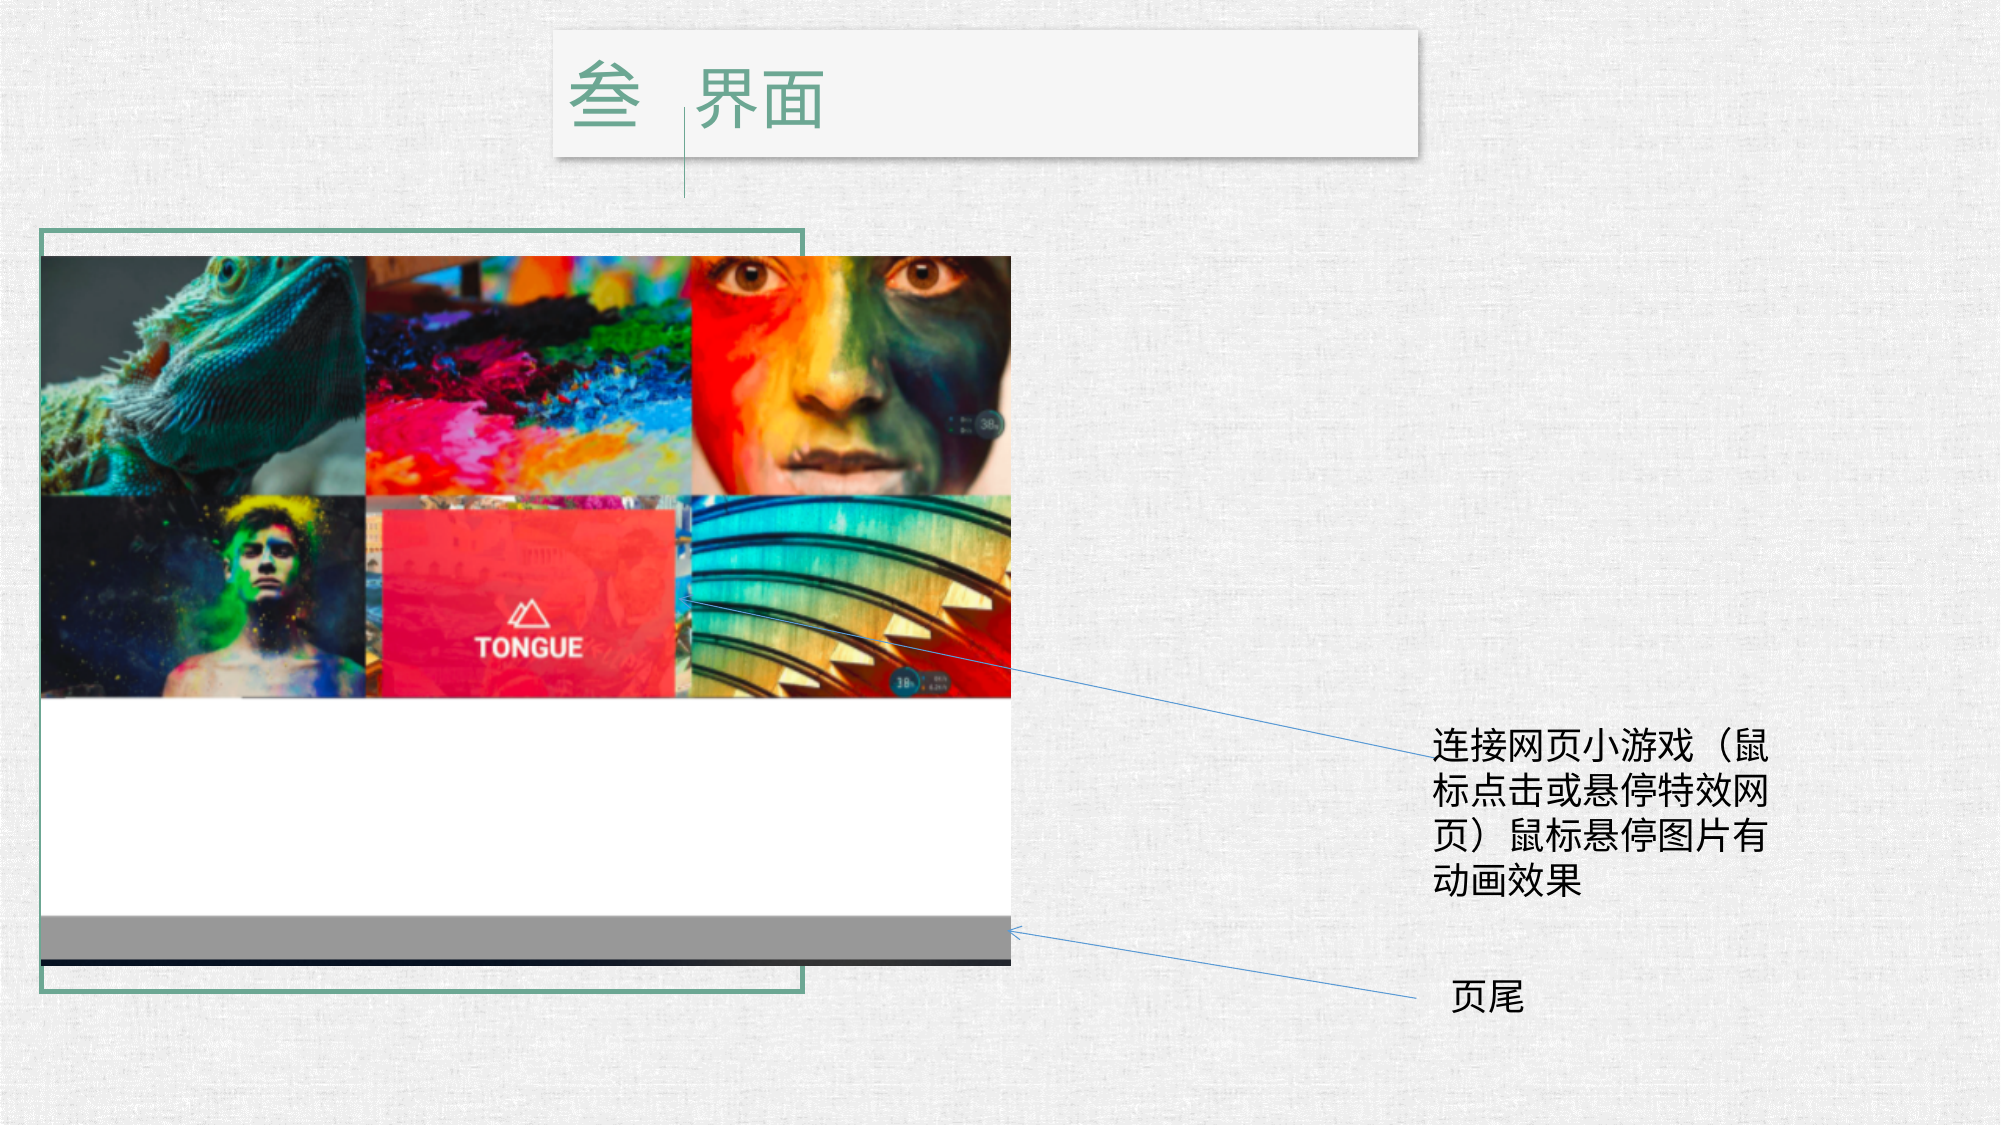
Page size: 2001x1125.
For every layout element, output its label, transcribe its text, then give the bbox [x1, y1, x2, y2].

text_box 连接网页小游戏（鼠标点击或悬停特效网页）鼠标悬停图片有动画效果 [1418, 714, 1804, 910]
picture [0, 0, 2001, 1125]
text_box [678, 598, 1436, 759]
text_box [41, 966, 804, 992]
text_box [41, 229, 804, 256]
text_box 叁 界面 [552, 29, 1419, 158]
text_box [1007, 930, 1417, 999]
text_box 页尾 [1435, 965, 1755, 1026]
